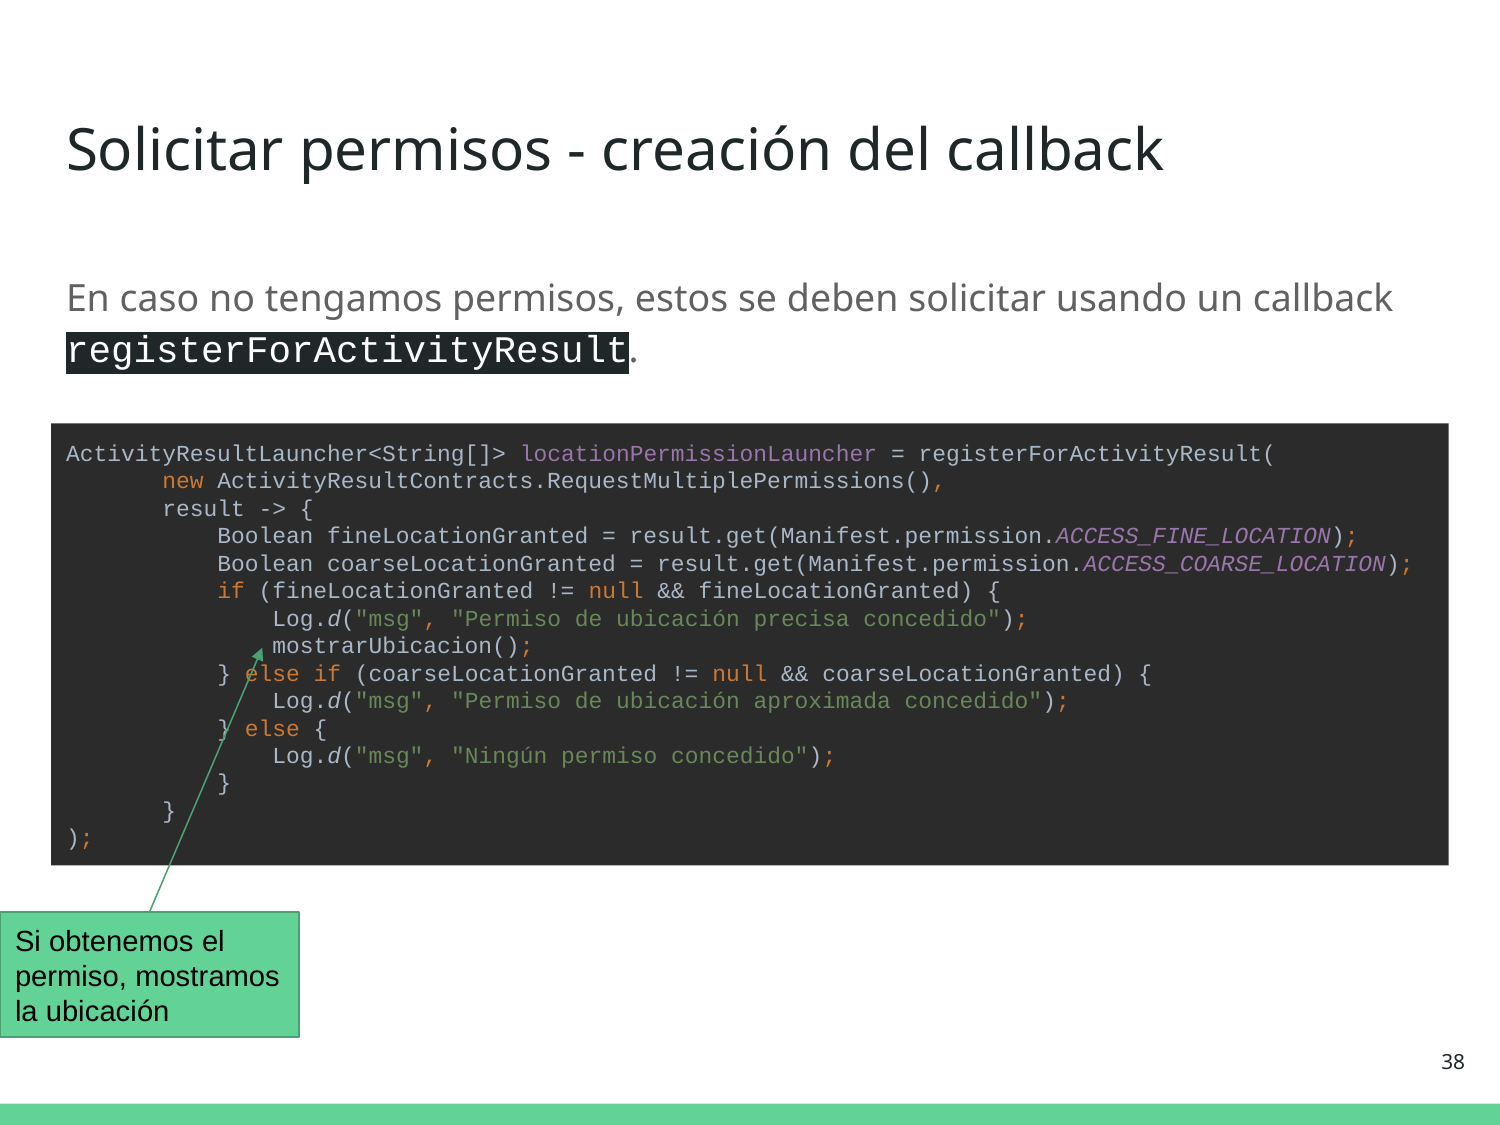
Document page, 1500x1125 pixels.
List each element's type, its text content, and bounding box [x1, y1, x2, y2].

slide_number ‹#› [1389, 1019, 1480, 1106]
text_box ActivityResultLauncher<String[]> locationPermissionLauncher = registerForActivityResult( new ActivityResultContracts.RequestMultiplePermissions(), result -> { Boolean fineLocationGranted = result.get(Manifest.permission.ACCESS_FINE_LOCATION); Boolean coarseLocationGranted = result.get(Manifest.permission.ACCESS_COARSE_LOCATION); if (fineLocationGranted != null && fineLocationGranted) { Log.d("msg", "Permiso de ubicación precisa concedido"); mostrarUbicacion(); } else if (coarseLocationGranted != null && coarseLocationGranted) { Log.d("msg", "Permiso de ubicación aproximada concedido"); } else { Log.d("msg", "Ningún permiso concedido"); } } ); [51, 423, 1449, 866]
list En caso no tengamos permisos, estos se deben solicitar usando un callback registerForActivityResult. [51, 252, 1449, 396]
text_box Si obtenemos el permiso, mostramos la ubicación [0, 911, 300, 1038]
title Solicitar permisos - creación del callback [51, 97, 1449, 223]
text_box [149, 647, 263, 913]
